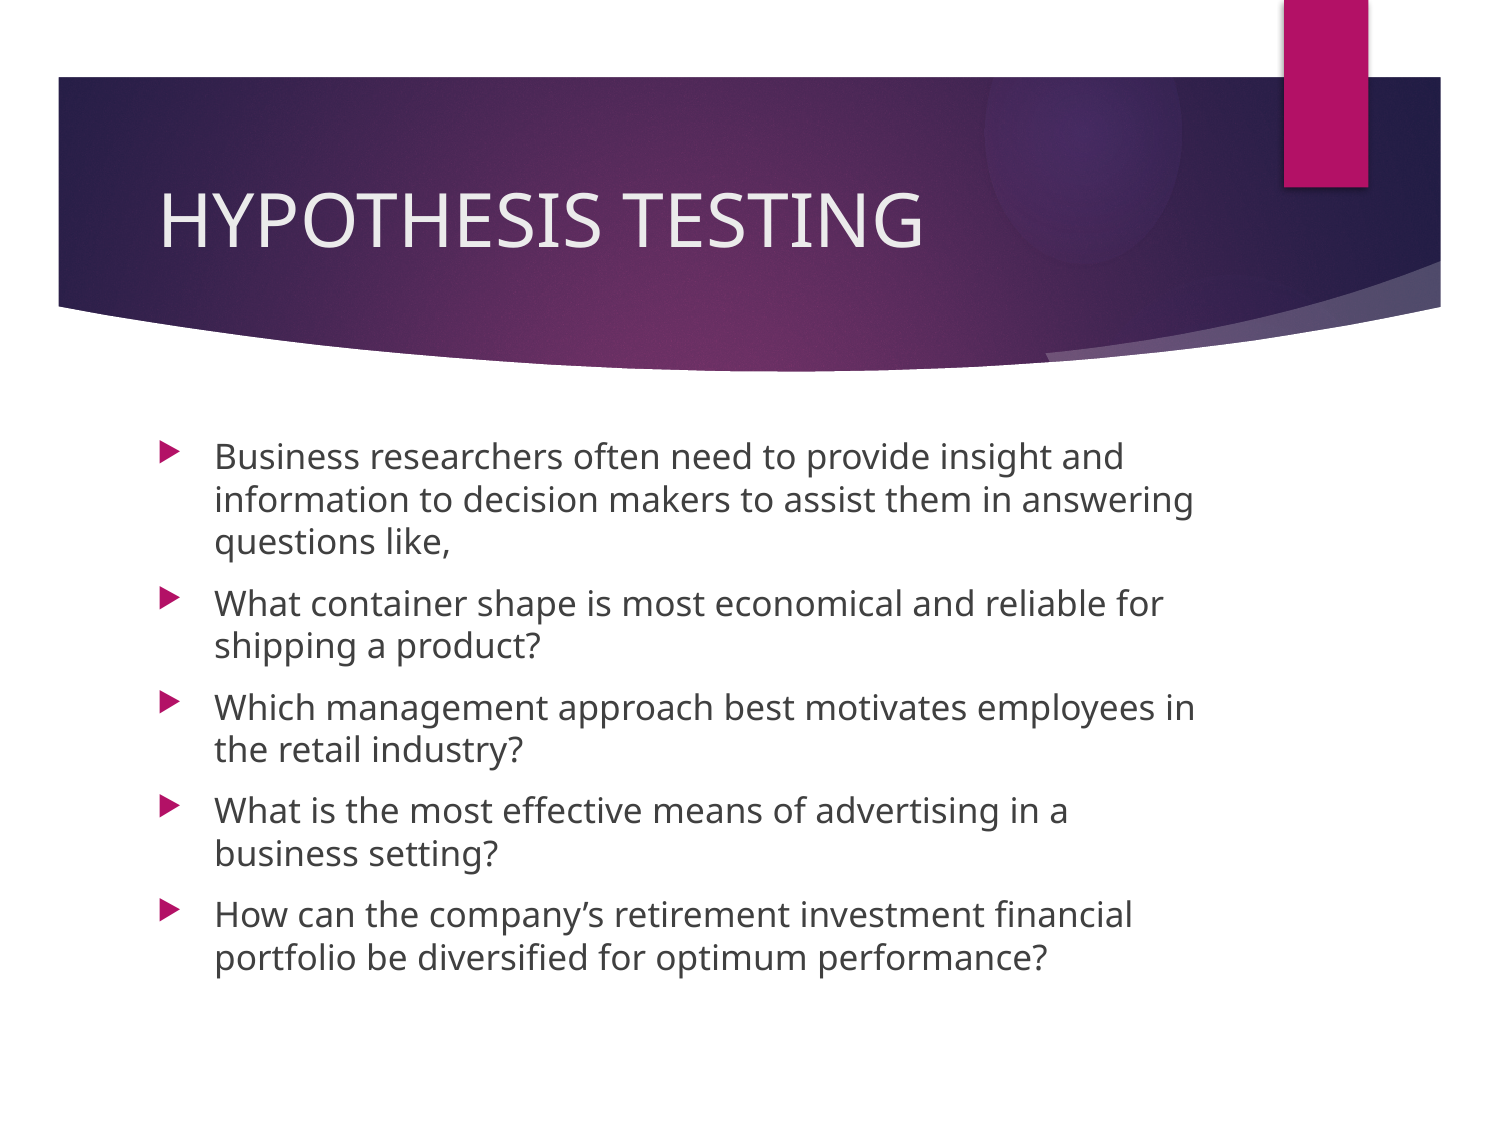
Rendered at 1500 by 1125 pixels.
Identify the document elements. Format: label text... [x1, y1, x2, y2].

list Business researchers often need to provide insight and information to decision makers to assist them in answering questions like, What container shape is most economical and reliable for shipping a product? Which management approach best motivates employees in the retail industry? What is the most effective means of advertising in a business setting? How can the company’s retirement investment financial portfolio be diversified for optimum performance? [142, 427, 1228, 988]
title HYPOTHESIS TESTING [142, 159, 1220, 276]
